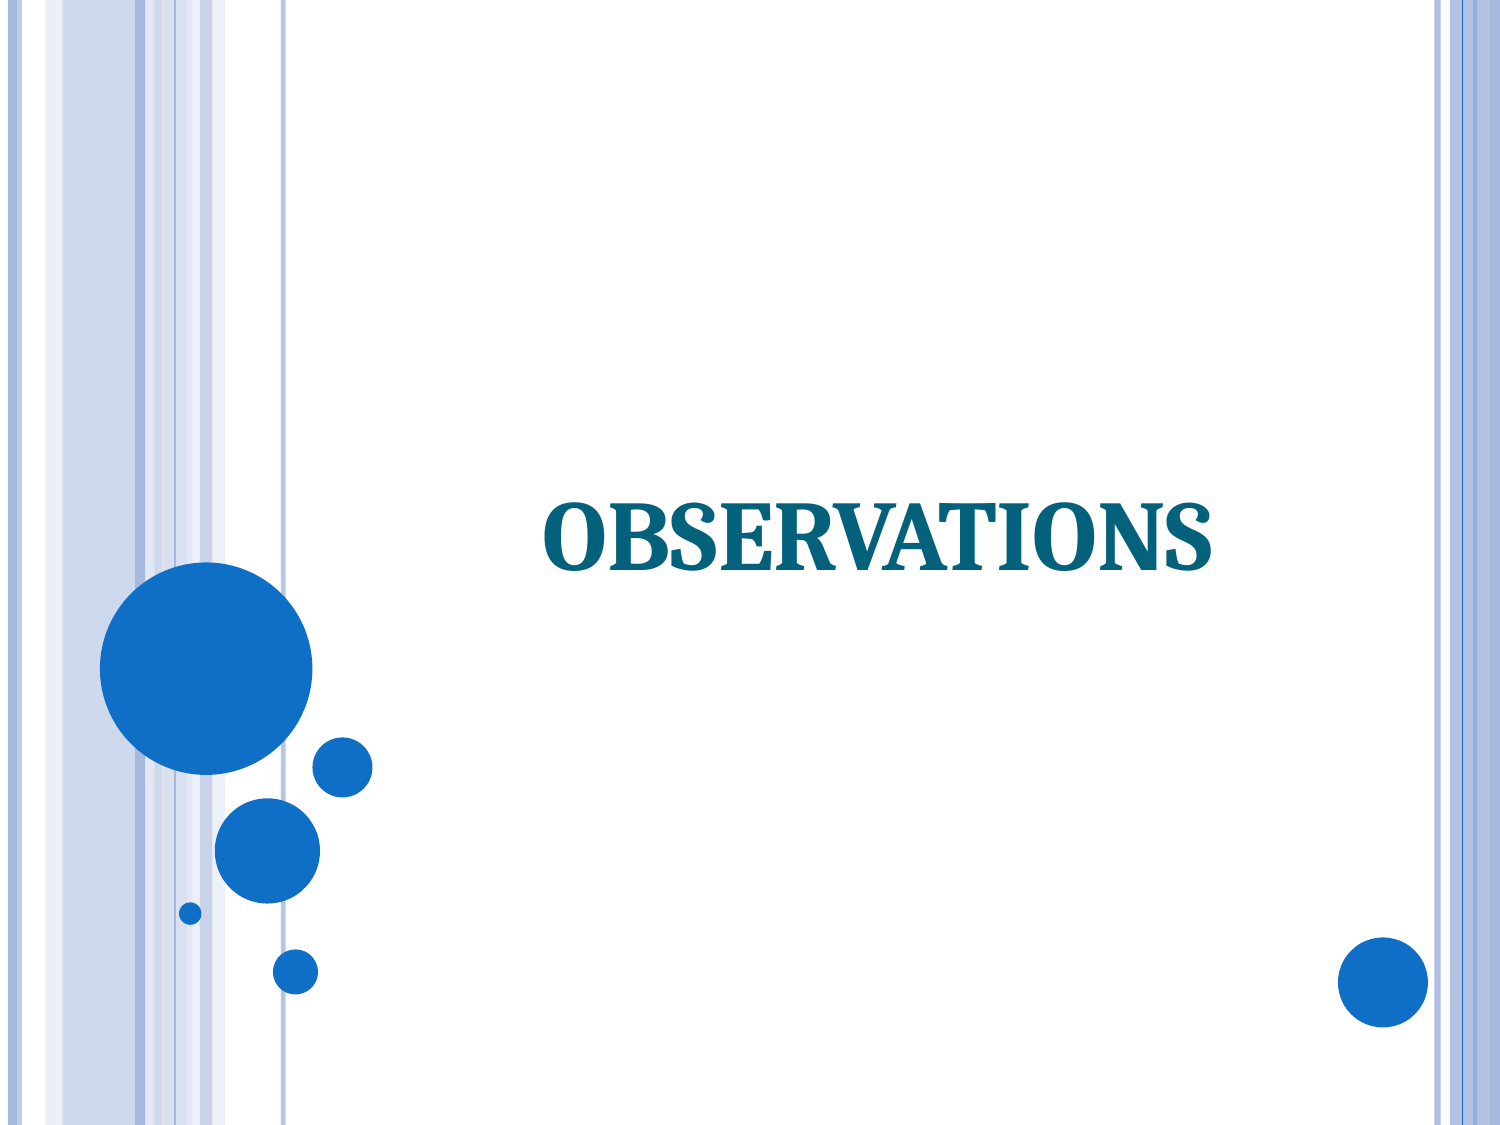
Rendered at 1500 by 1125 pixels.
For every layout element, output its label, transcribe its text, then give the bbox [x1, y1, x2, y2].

title OBSERVATIONS [371, 468, 1385, 598]
